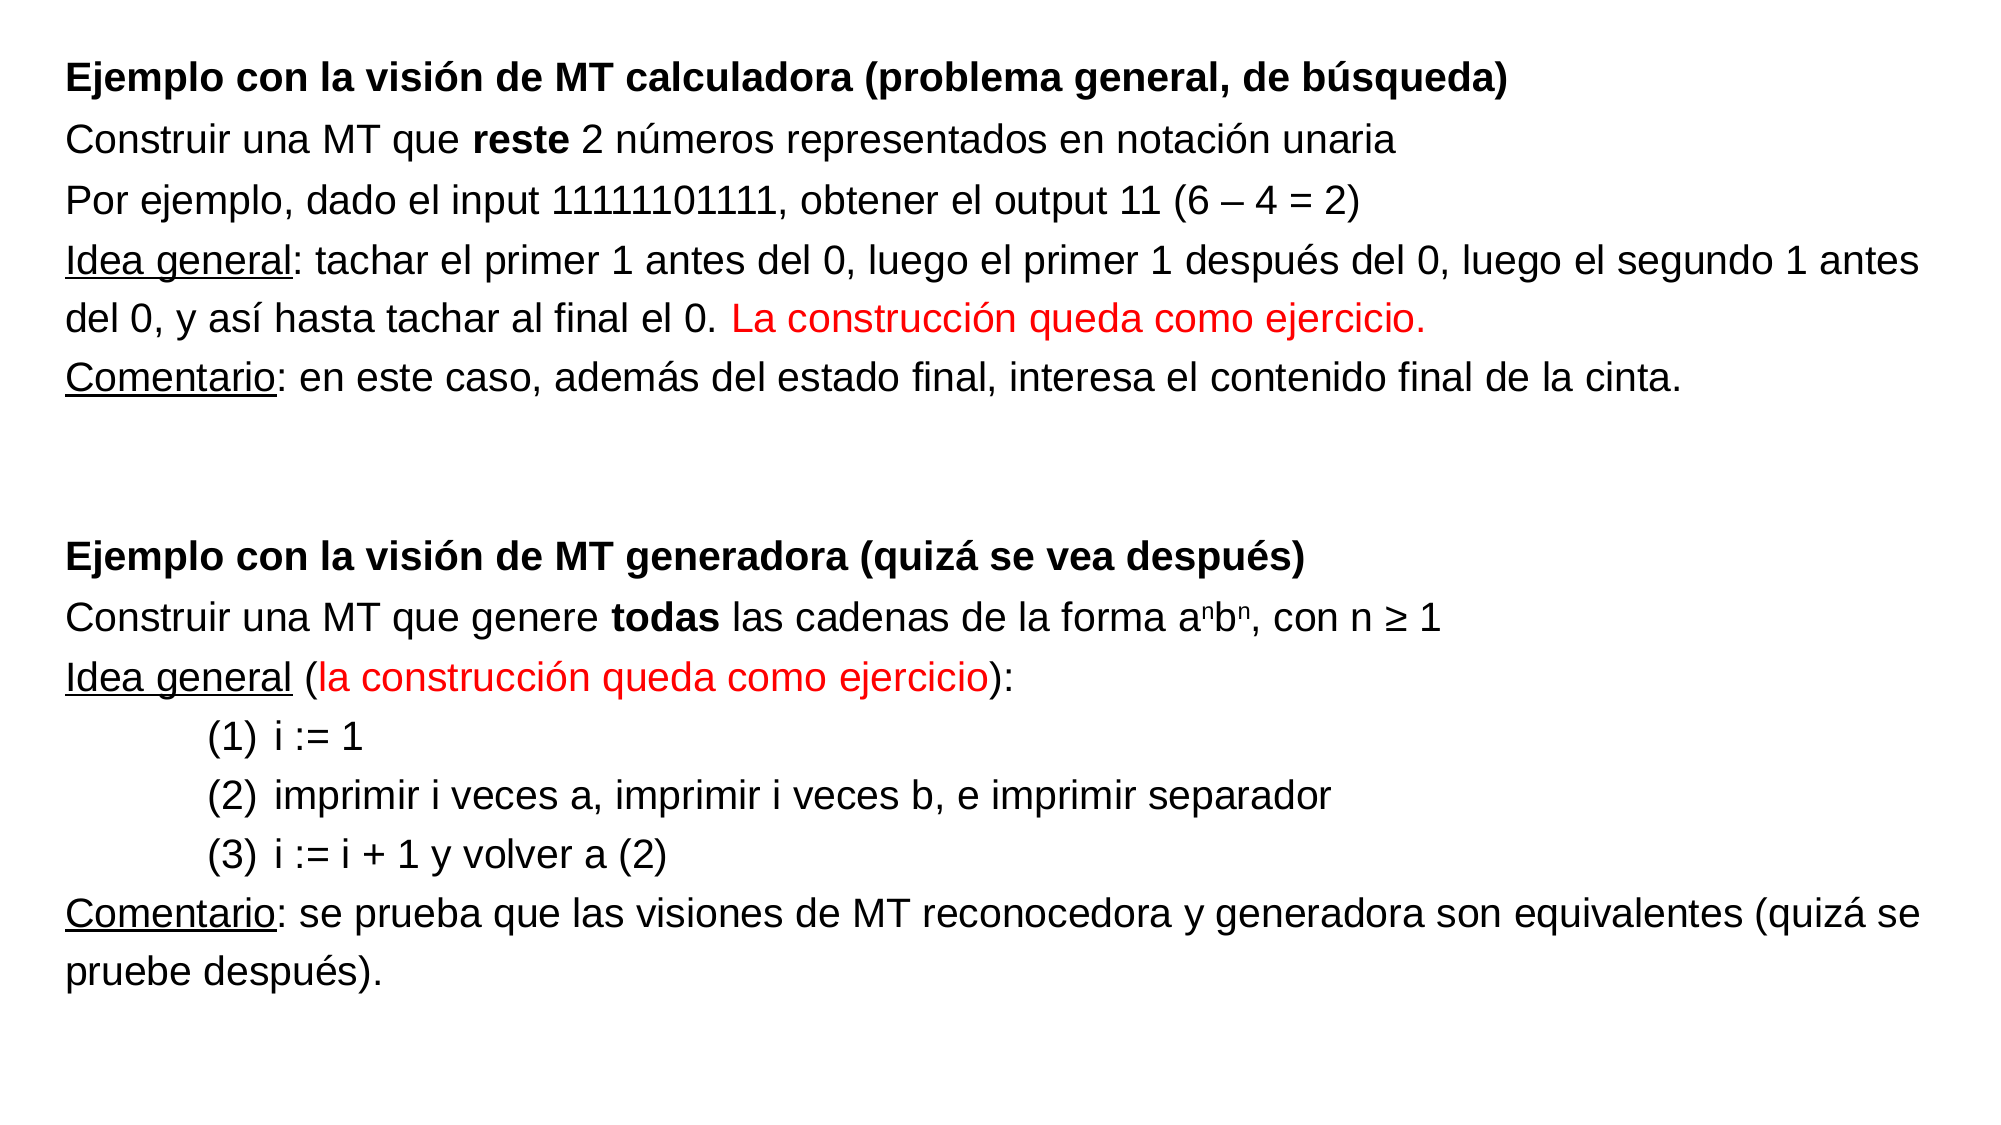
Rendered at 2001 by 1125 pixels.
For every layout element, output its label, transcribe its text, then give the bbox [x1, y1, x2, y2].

list Ejemplo con la visión de MT calculadora (problema general, de búsqueda) Construir una MT que reste 2 números representados en notación unaria Por ejemplo, dado el input 11111101111, obtener el output 11 (6 – 4 = 2) Idea general: tachar el primer 1 antes del 0, luego el primer 1 después del 0, luego el segundo 1 antes del 0, y así hasta tachar al final el 0. La construcción queda como ejercicio. Comentario: en este caso, además del estado final, interesa el contenido final de la cinta. Ejemplo con la visión de MT generadora (quizá se vea después) Construir una MT que genere todas las cadenas de la forma anbn, con n ≥ 1 Idea general (la construcción queda como ejercicio): i := 1 imprimir i veces a, imprimir i veces b, e imprimir separador i := i + 1 y volver a (2) Comentario: se prueba que las visiones de MT reconocedora y generadora son equivalentes (quizá se pruebe después). [50, 49, 1955, 1014]
